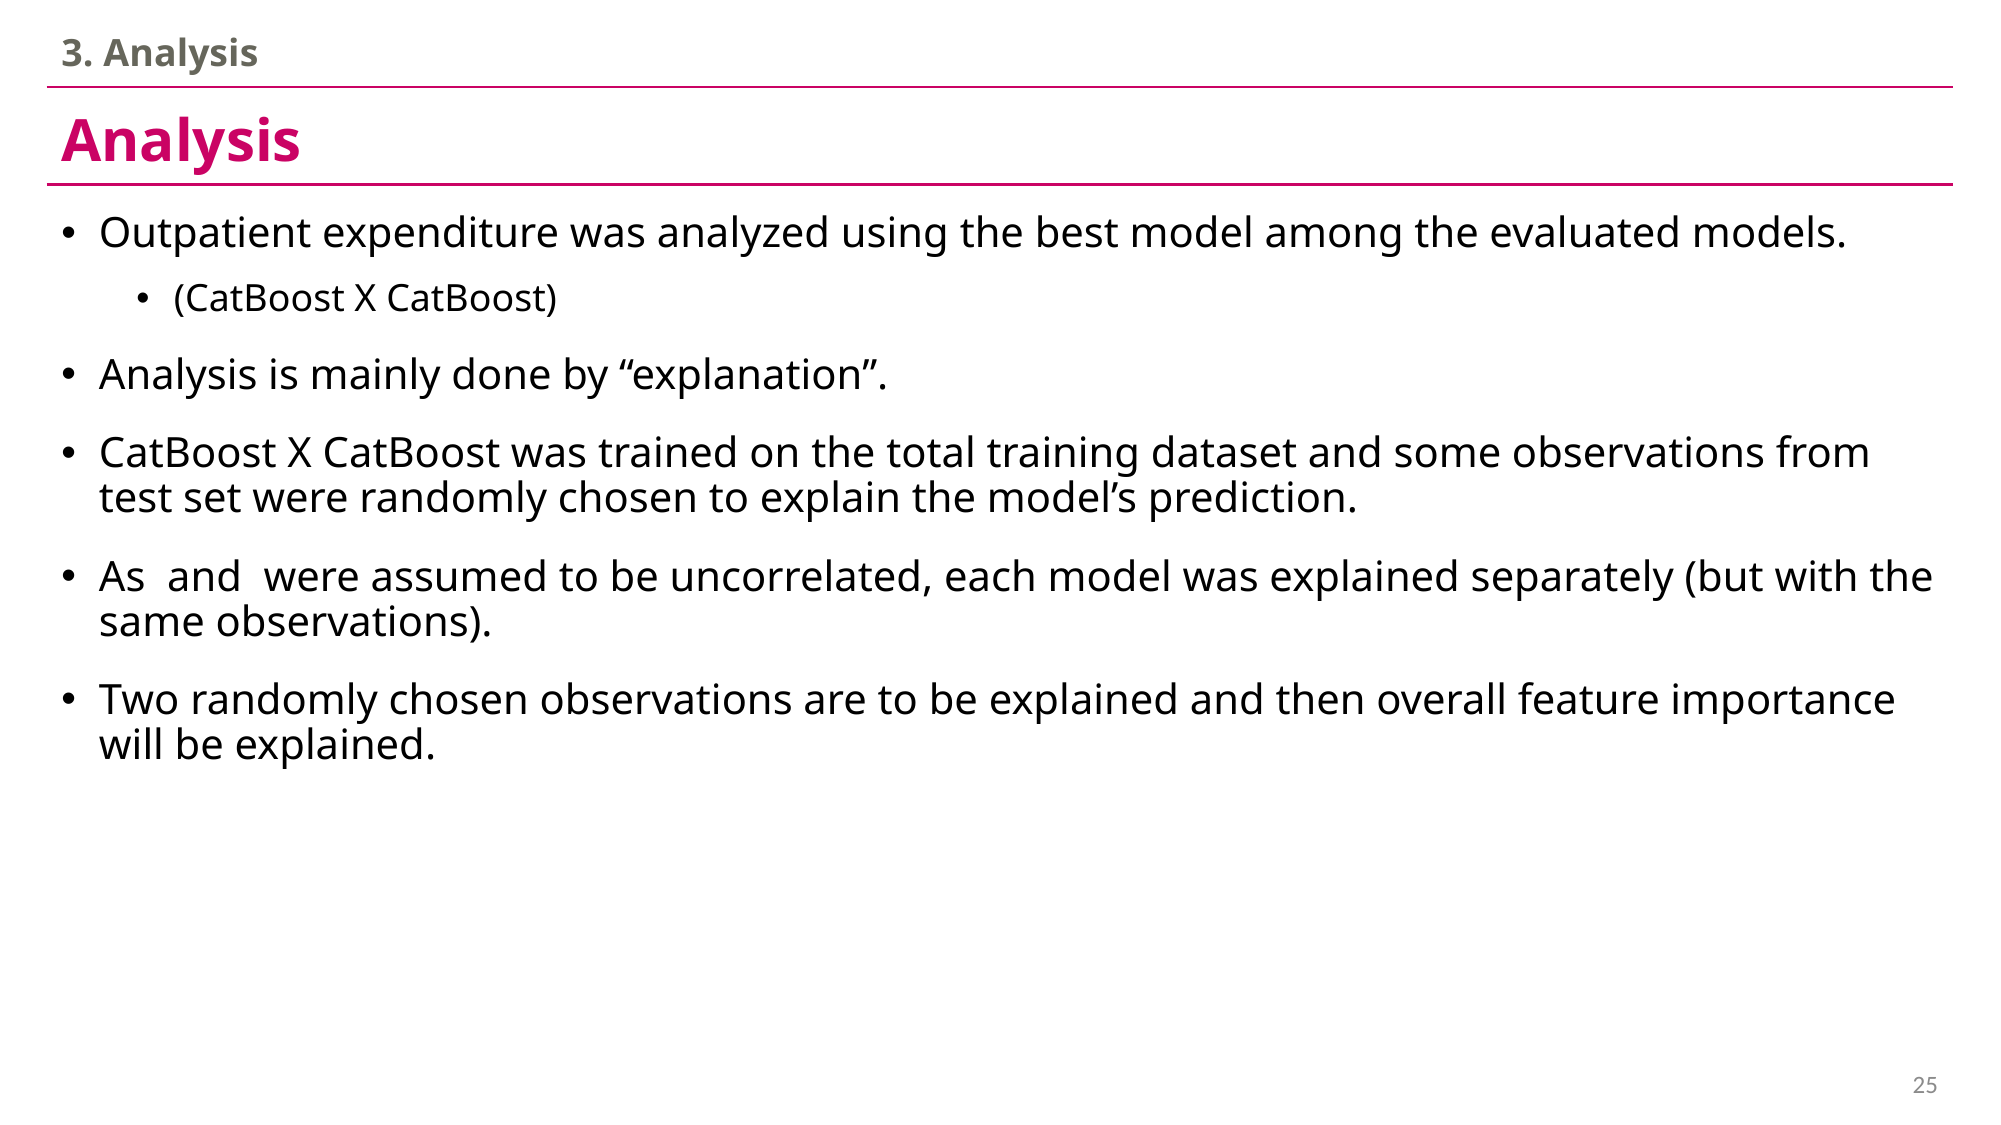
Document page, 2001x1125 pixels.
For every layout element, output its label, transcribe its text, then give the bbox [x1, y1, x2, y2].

list Analysis [46, 101, 1953, 185]
list 3. Analysis [46, 22, 1953, 87]
